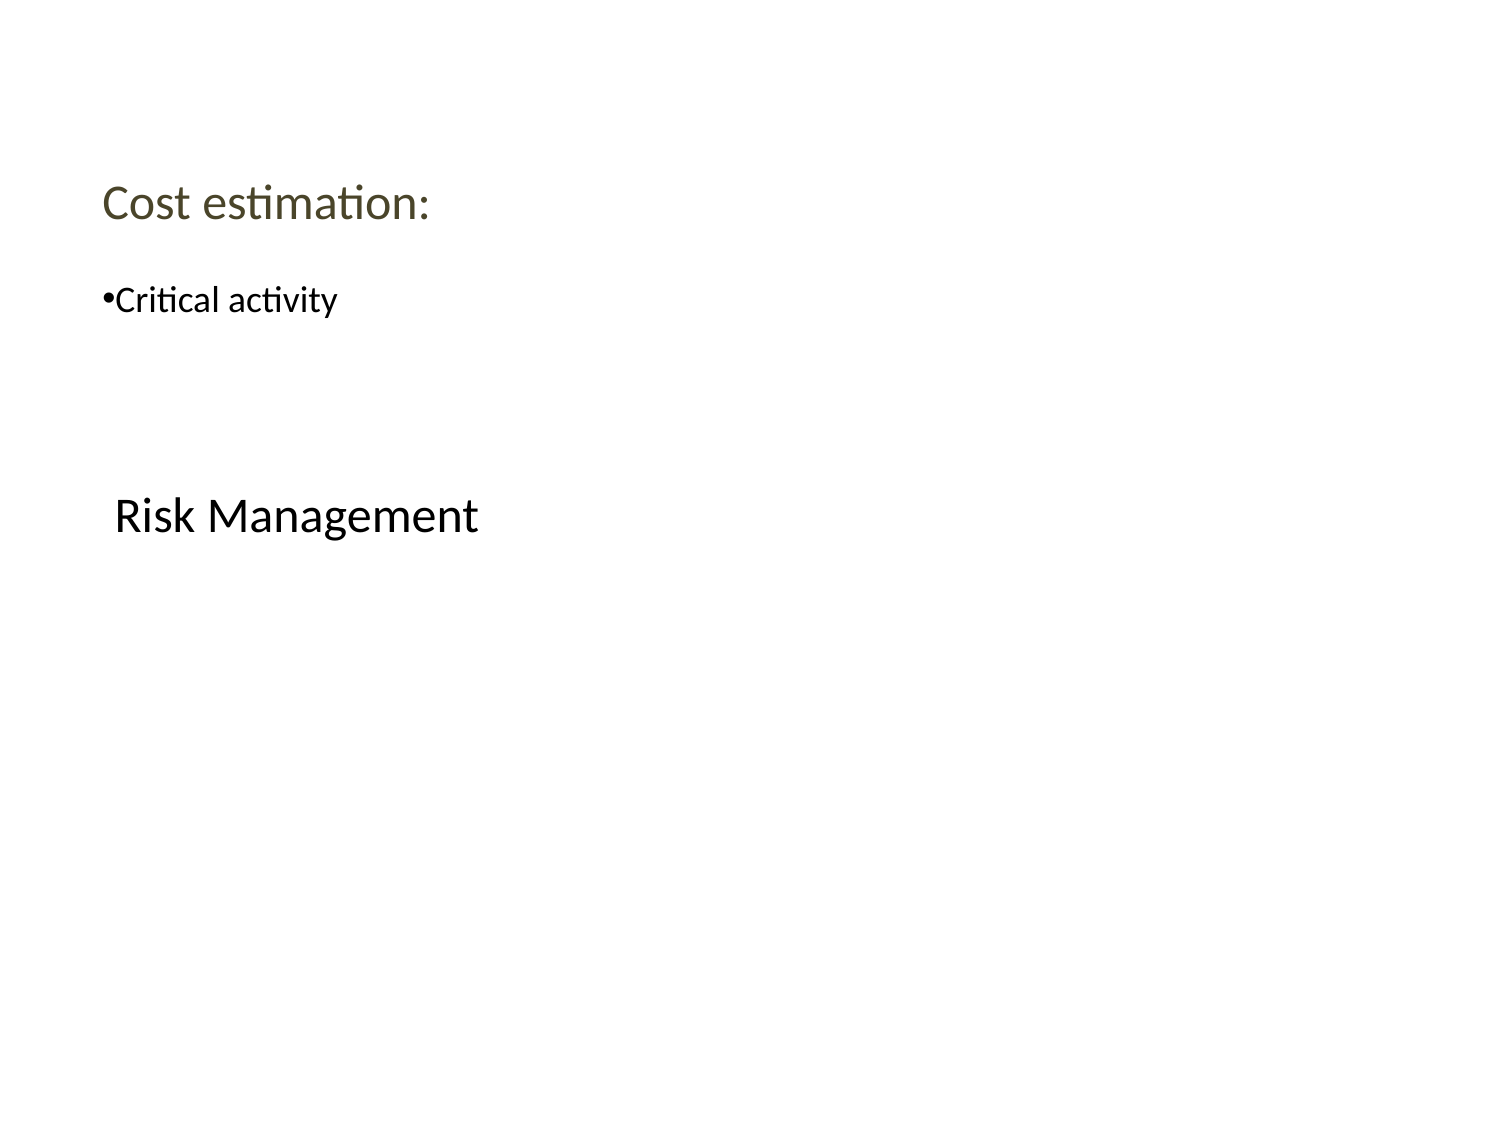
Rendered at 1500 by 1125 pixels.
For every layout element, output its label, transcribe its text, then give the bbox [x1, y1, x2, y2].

text_box Risk Management [99, 474, 550, 550]
text_box Cost estimation: Critical activity [87, 162, 1363, 373]
